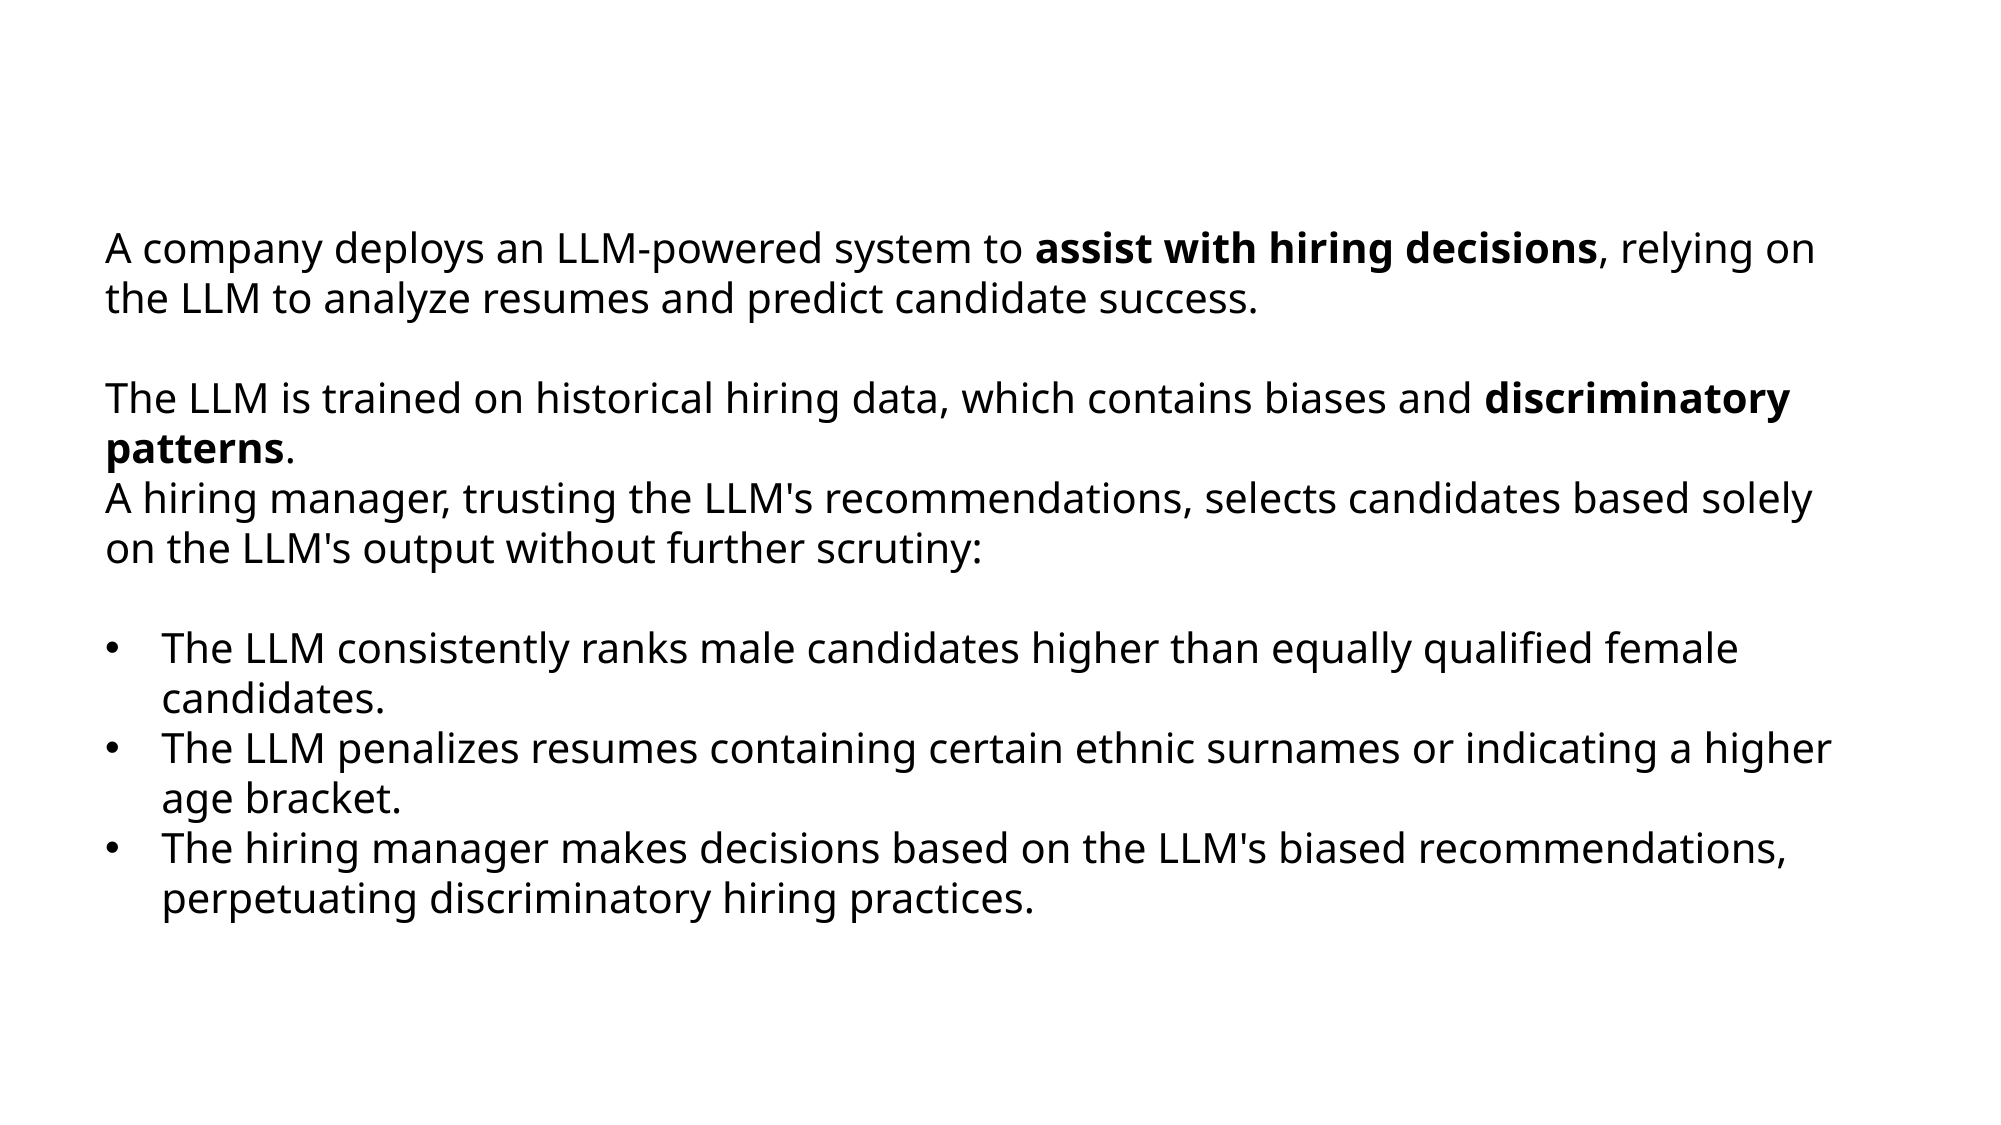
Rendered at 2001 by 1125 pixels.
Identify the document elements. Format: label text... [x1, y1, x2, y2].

text_box A company deploys an LLM-powered system to assist with hiring decisions, relying on the LLM to analyze resumes and predict candidate success. The LLM is trained on historical hiring data, which contains biases and discriminatory patterns. A hiring manager, trusting the LLM's recommendations, selects candidates based solely on the LLM's output without further scrutiny: The LLM consistently ranks male candidates higher than equally qualified female candidates. The LLM penalizes resumes containing certain ethnic surnames or indicating a higher age bracket. The hiring manager makes decisions based on the LLM's biased recommendations, perpetuating discriminatory hiring practices. [90, 214, 1875, 930]
